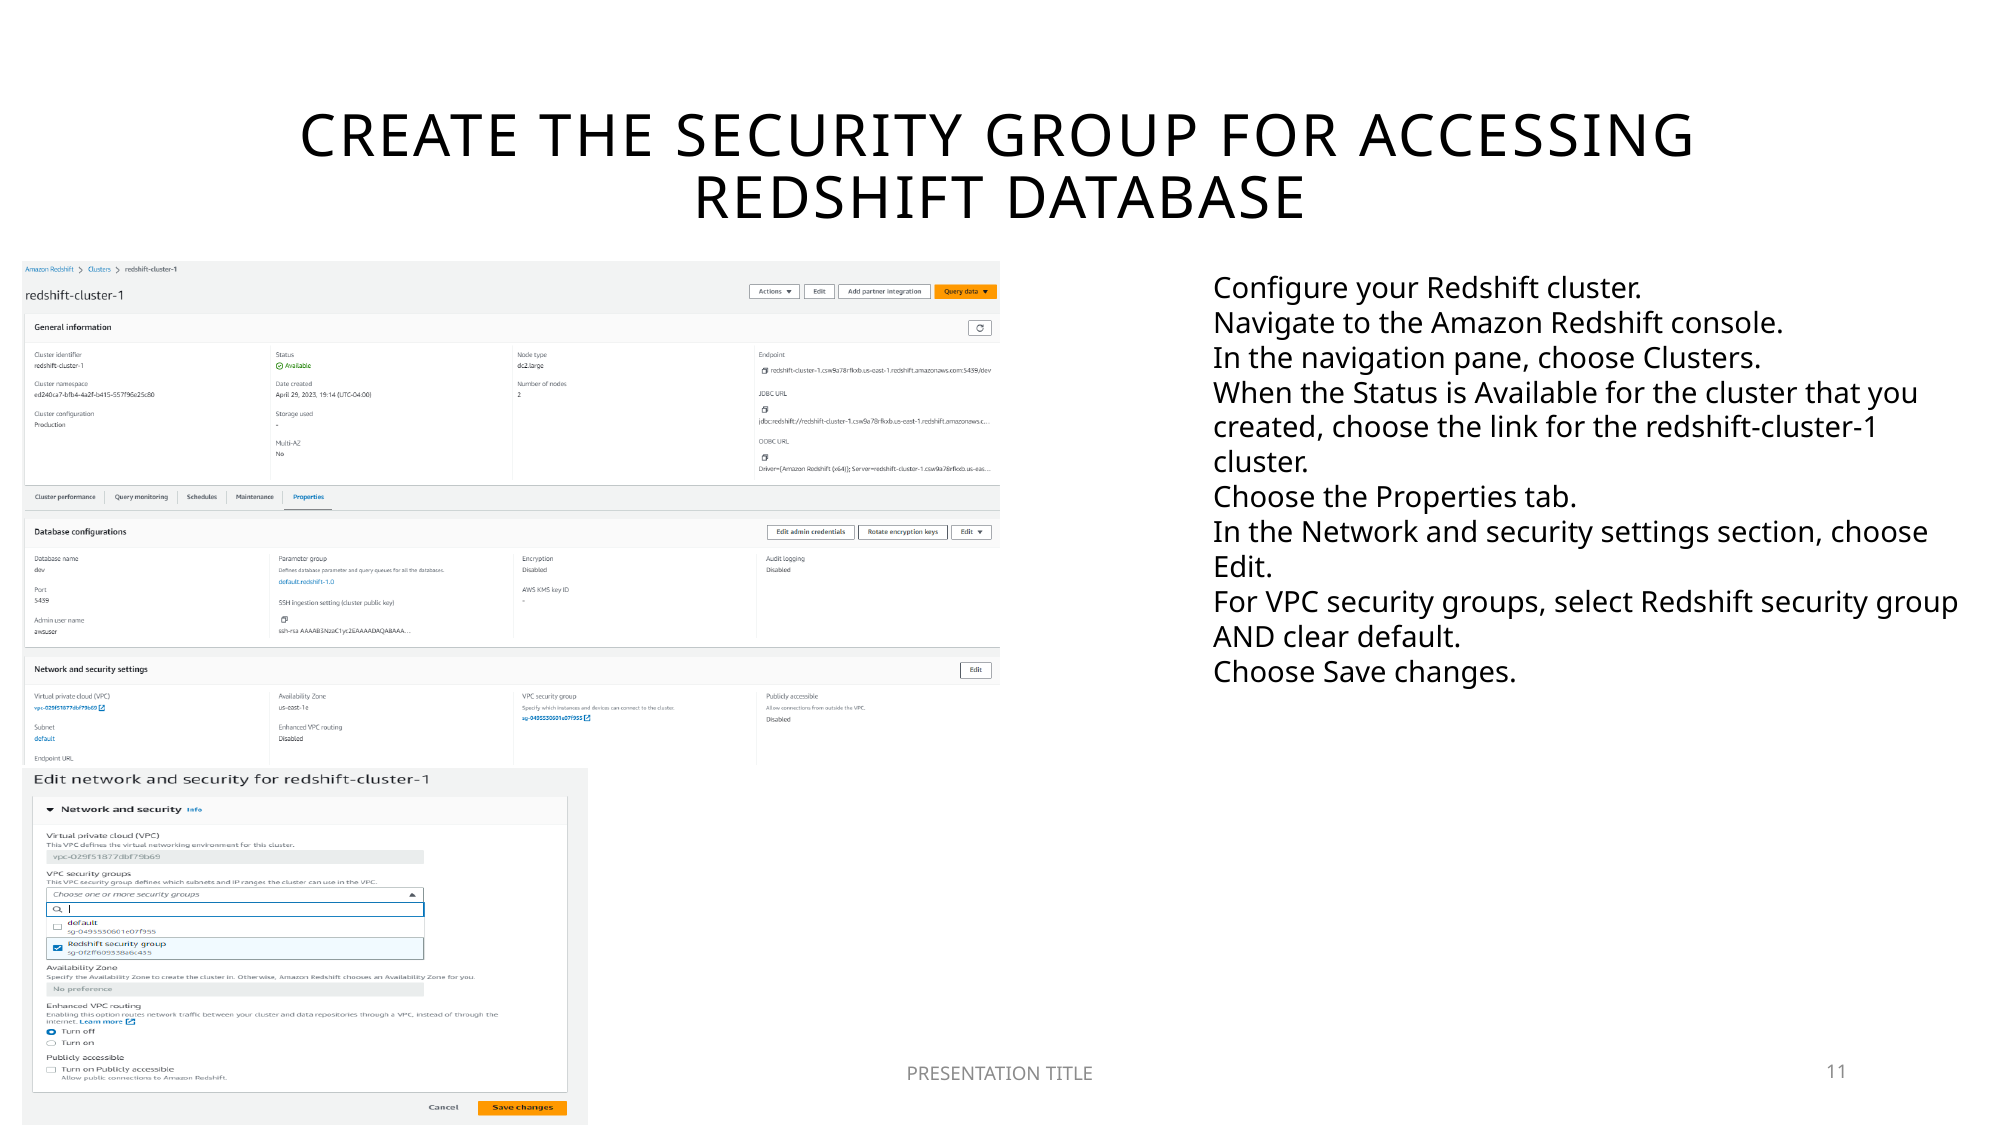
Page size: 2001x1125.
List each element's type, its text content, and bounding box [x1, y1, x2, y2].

text_box Configure your Redshift cluster. Navigate to the Amazon Redshift console. In the navigation pane, choose Clusters. When the Status is Available for the cluster that you created, choose the link for the redshift-cluster-1 cluster. Choose the Properties tab. In the Network and security settings section, choose Edit. For VPC security groups, select Redshift security group AND clear default. Choose Save changes. [1198, 261, 1978, 696]
footer PRESENTATION TITLE [662, 1042, 1338, 1103]
picture [22, 261, 1000, 765]
picture [22, 768, 588, 1125]
title Create the security group for accessing redshift database [137, 59, 1863, 278]
slide_number 11 [1412, 1042, 1863, 1103]
